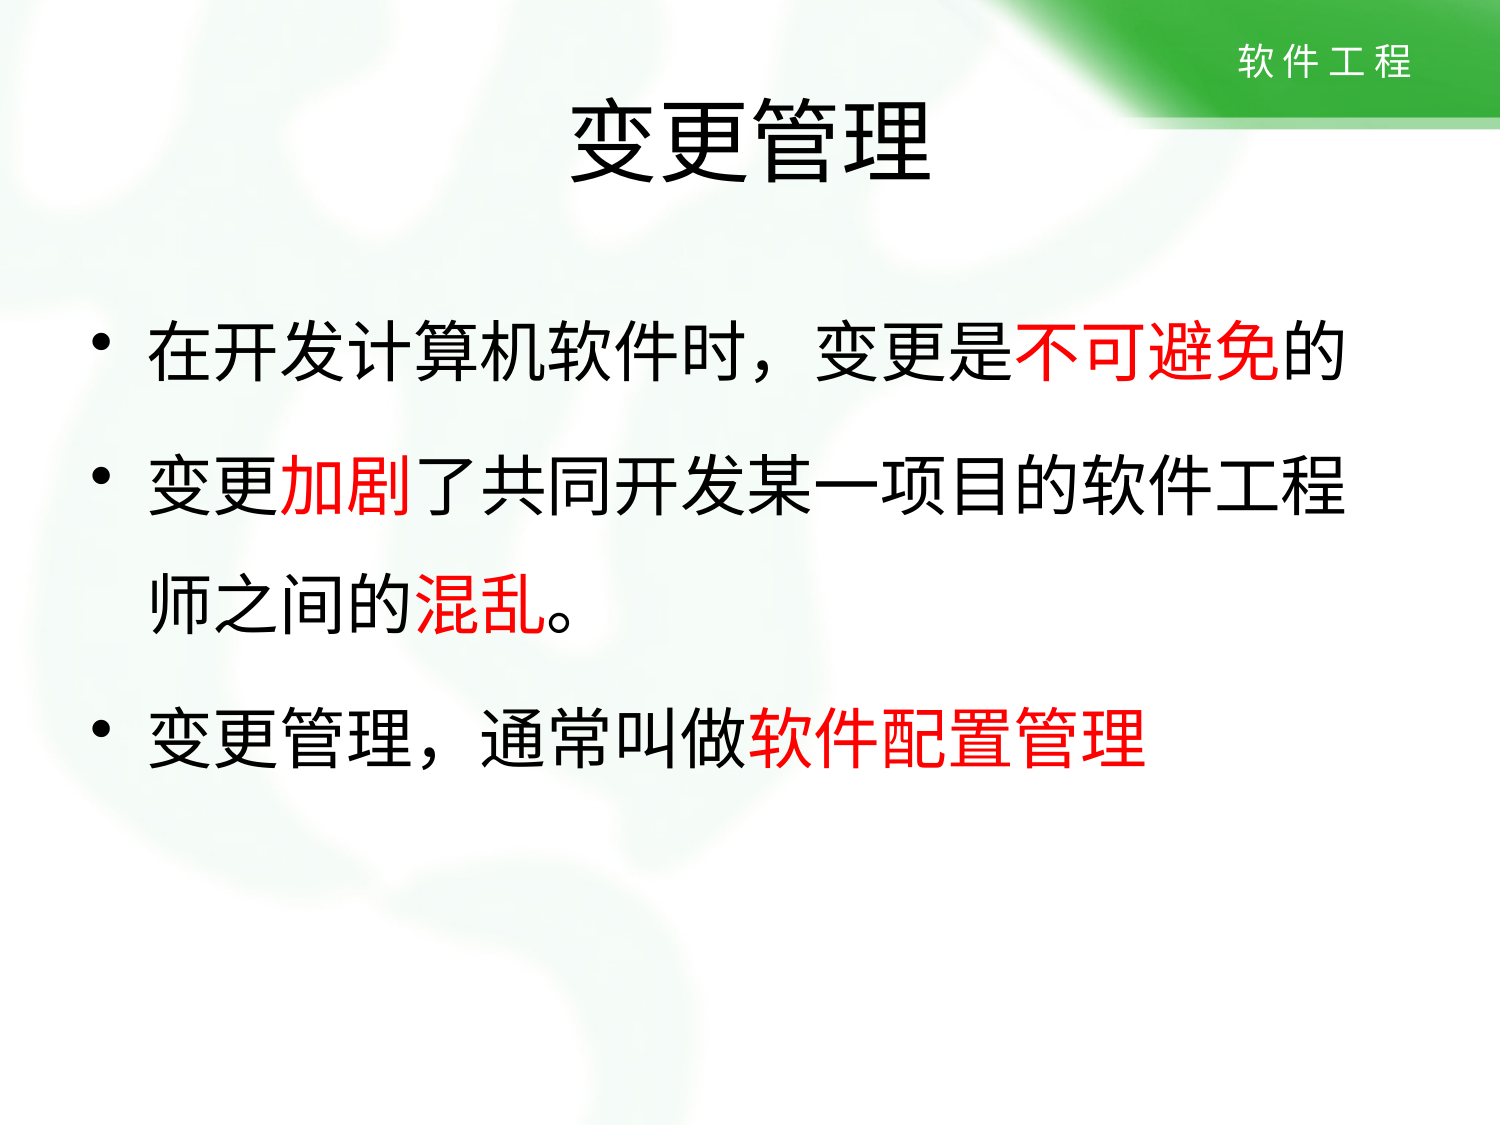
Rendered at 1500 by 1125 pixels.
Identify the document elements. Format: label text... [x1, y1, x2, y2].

picture [0, 0, 1500, 1125]
list 在开发计算机软件时，变更是不可避免的 变更加剧了共同开发某一项目的软件工程师之间的混乱。 变更管理，通常叫做软件配置管理 [75, 262, 1425, 1005]
title 变更管理 [75, 45, 1425, 233]
